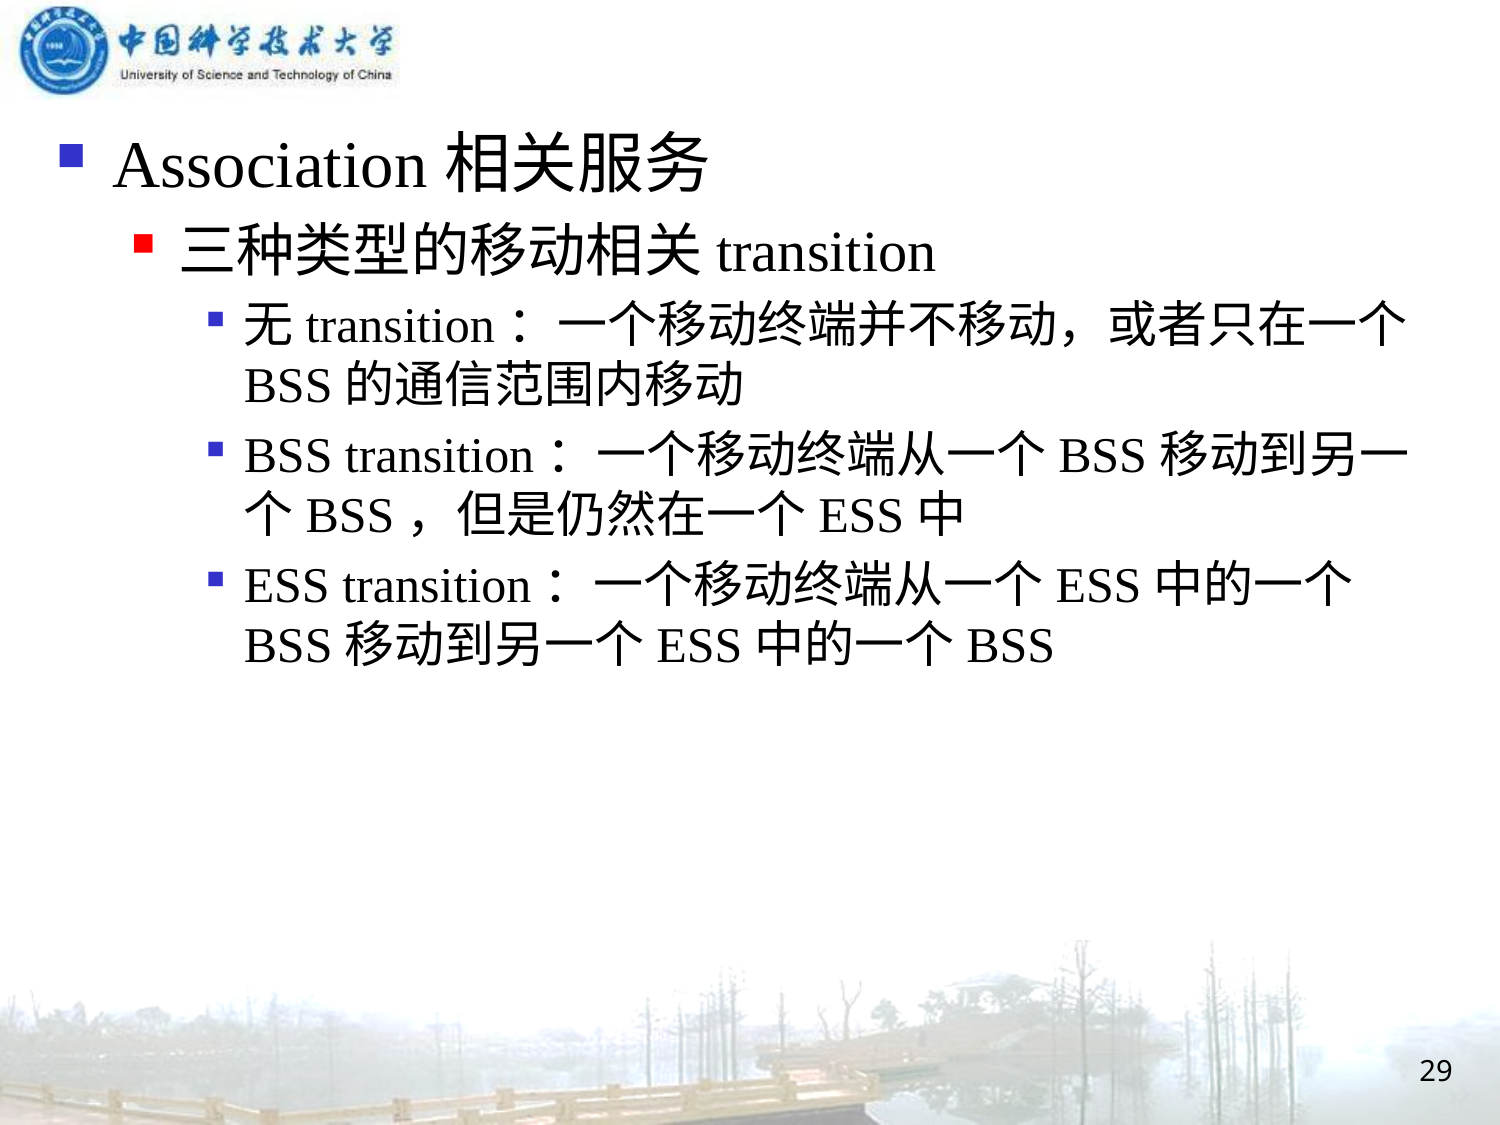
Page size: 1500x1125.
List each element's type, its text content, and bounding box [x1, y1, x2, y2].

slide_number 29 [1154, 1023, 1468, 1100]
picture [0, 0, 422, 103]
list Association相关服务 三种类型的移动相关transition 无transition：一个移动终端并不移动，或者只在一个BSS的通信范围内移动 BSS transition：一个移动终端从一个BSS移动到另一个BSS，但是仍然在一个ESS中 ESS transition：一个移动终端从一个ESS中的一个BSS移动到另一个ESS中的一个BSS [40, 113, 1470, 1007]
